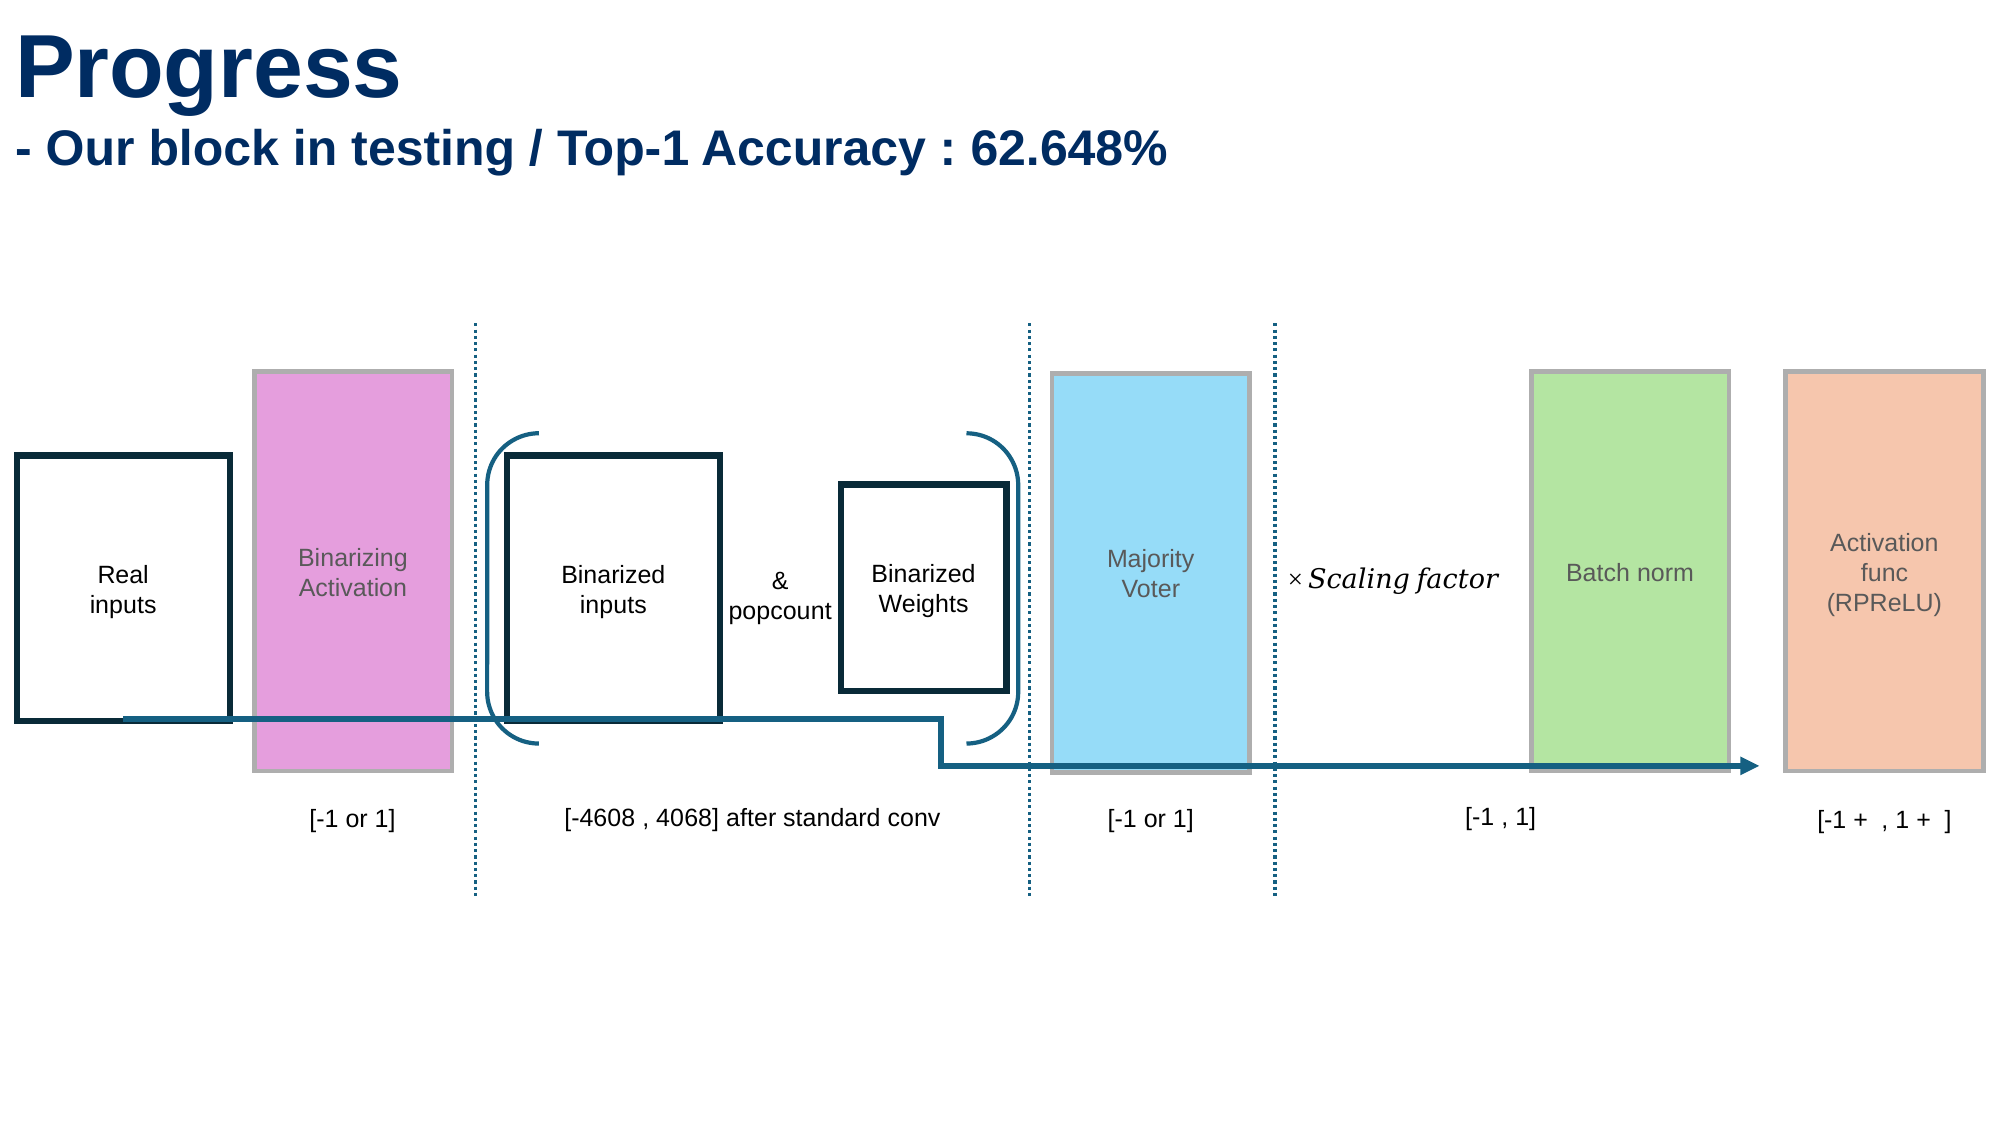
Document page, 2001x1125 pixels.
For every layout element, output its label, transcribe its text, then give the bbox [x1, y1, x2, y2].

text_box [16, 322, 917, 899]
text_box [966, 322, 1984, 899]
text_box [917, 0, 966, 1125]
text_box Progress - Our block in testing / Top-1 Accuracy : 62.648% [966, 0, 1972, 184]
text_box Progress - Our block in testing / Top-1 Accuracy : 62.648% [0, 0, 917, 184]
